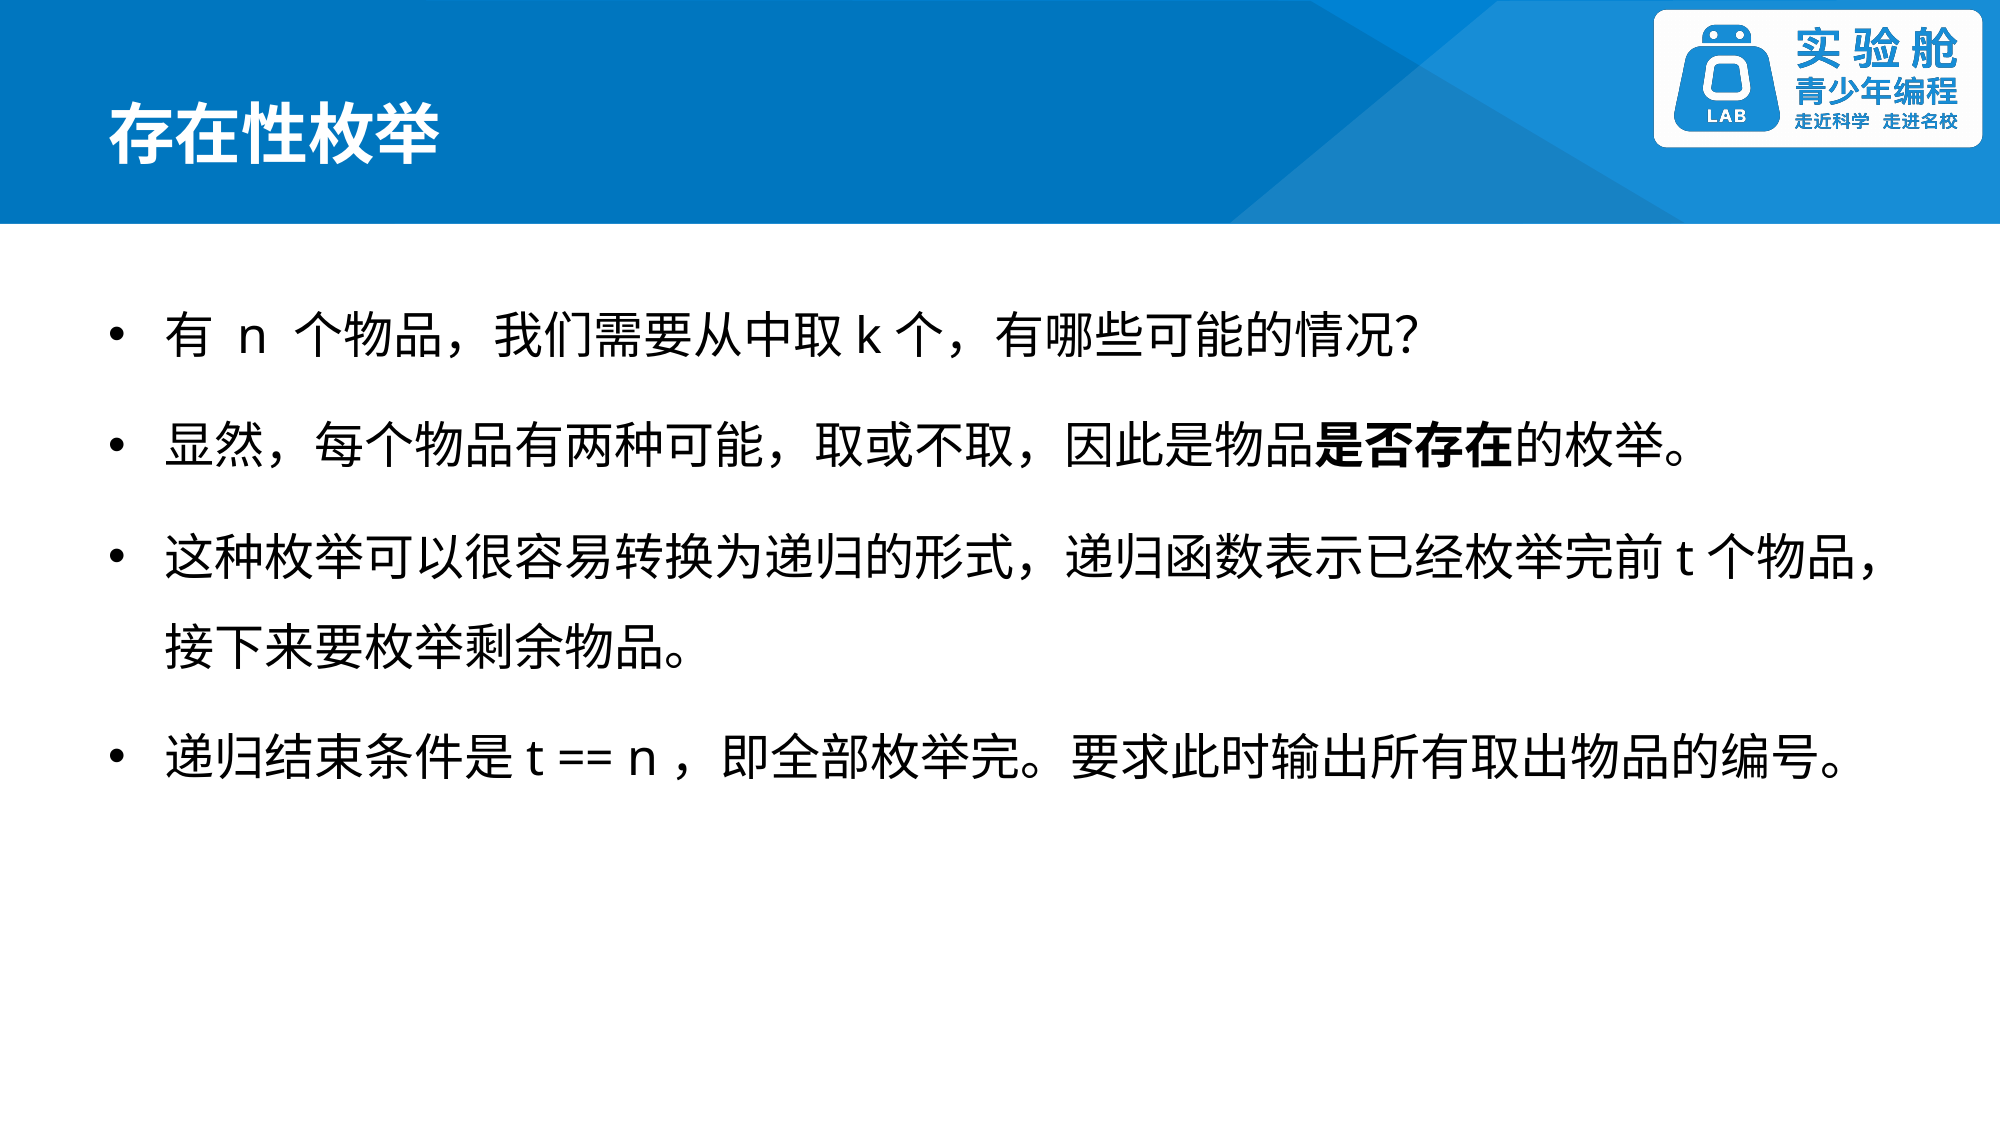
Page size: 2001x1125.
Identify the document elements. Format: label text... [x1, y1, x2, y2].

picture [1638, 0, 2000, 160]
list 有 n 个物品，我们需要从中取k个，有哪些可能的情况？ 显然，每个物品有两种可能，取或不取，因此是物品是否存在的枚举。 这种枚举可以很容易转换为递归的形式，递归函数表示已经枚举完前t个物品，接下来要枚举剩余物品。 递归结束条件是t == n，即全部枚举完。要求此时输出所有取出物品的编号。 [93, 265, 1904, 1031]
list 存在性枚举 [93, 93, 1547, 186]
